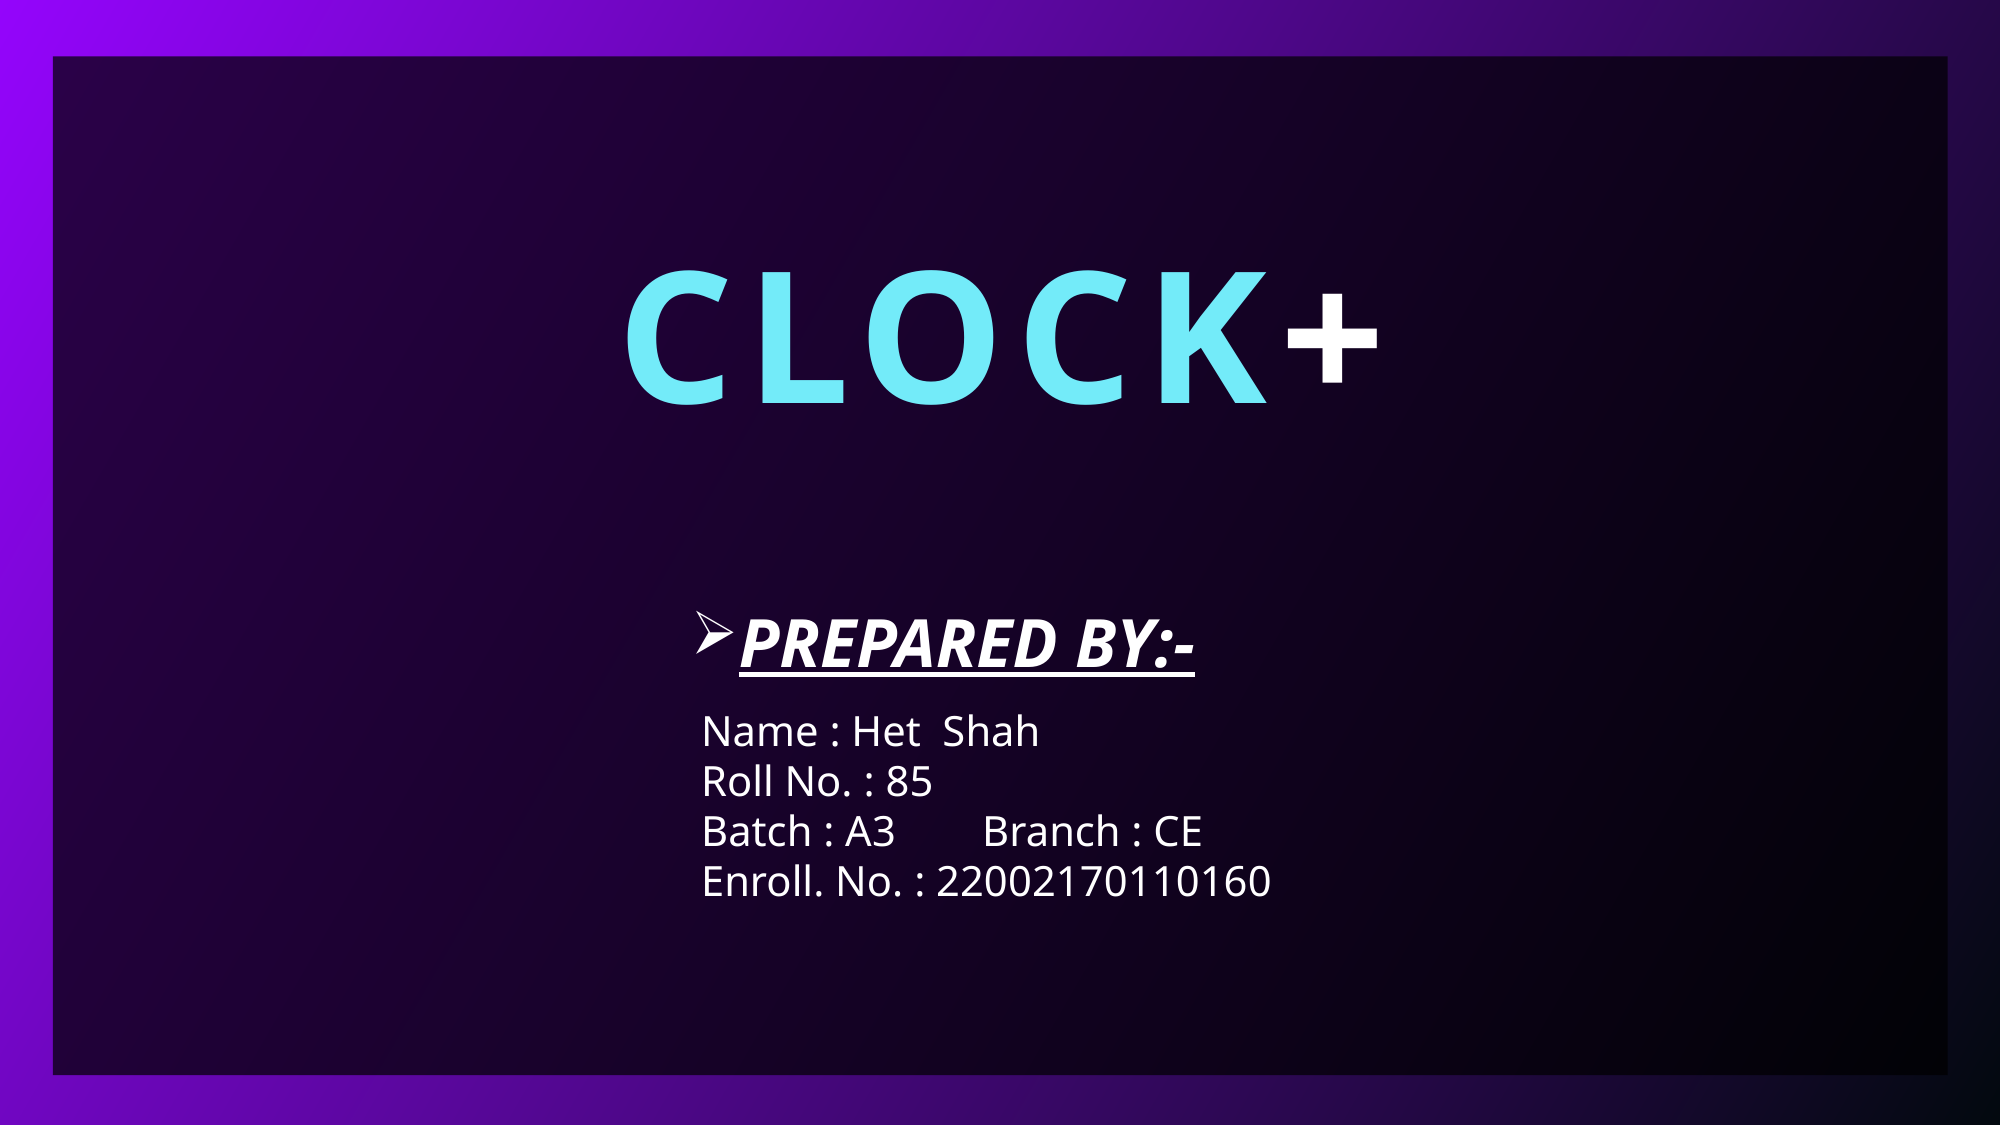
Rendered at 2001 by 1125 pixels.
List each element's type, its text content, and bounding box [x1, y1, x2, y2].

text_box Name : Het Shah Roll No. : 85 Batch : A3 Branch : CE Enroll. No. : 22002170110160 [686, 697, 1408, 913]
text_box PREPARED BY:- [348, 593, 1349, 688]
subtitle CLOck+ [52, 237, 1950, 446]
